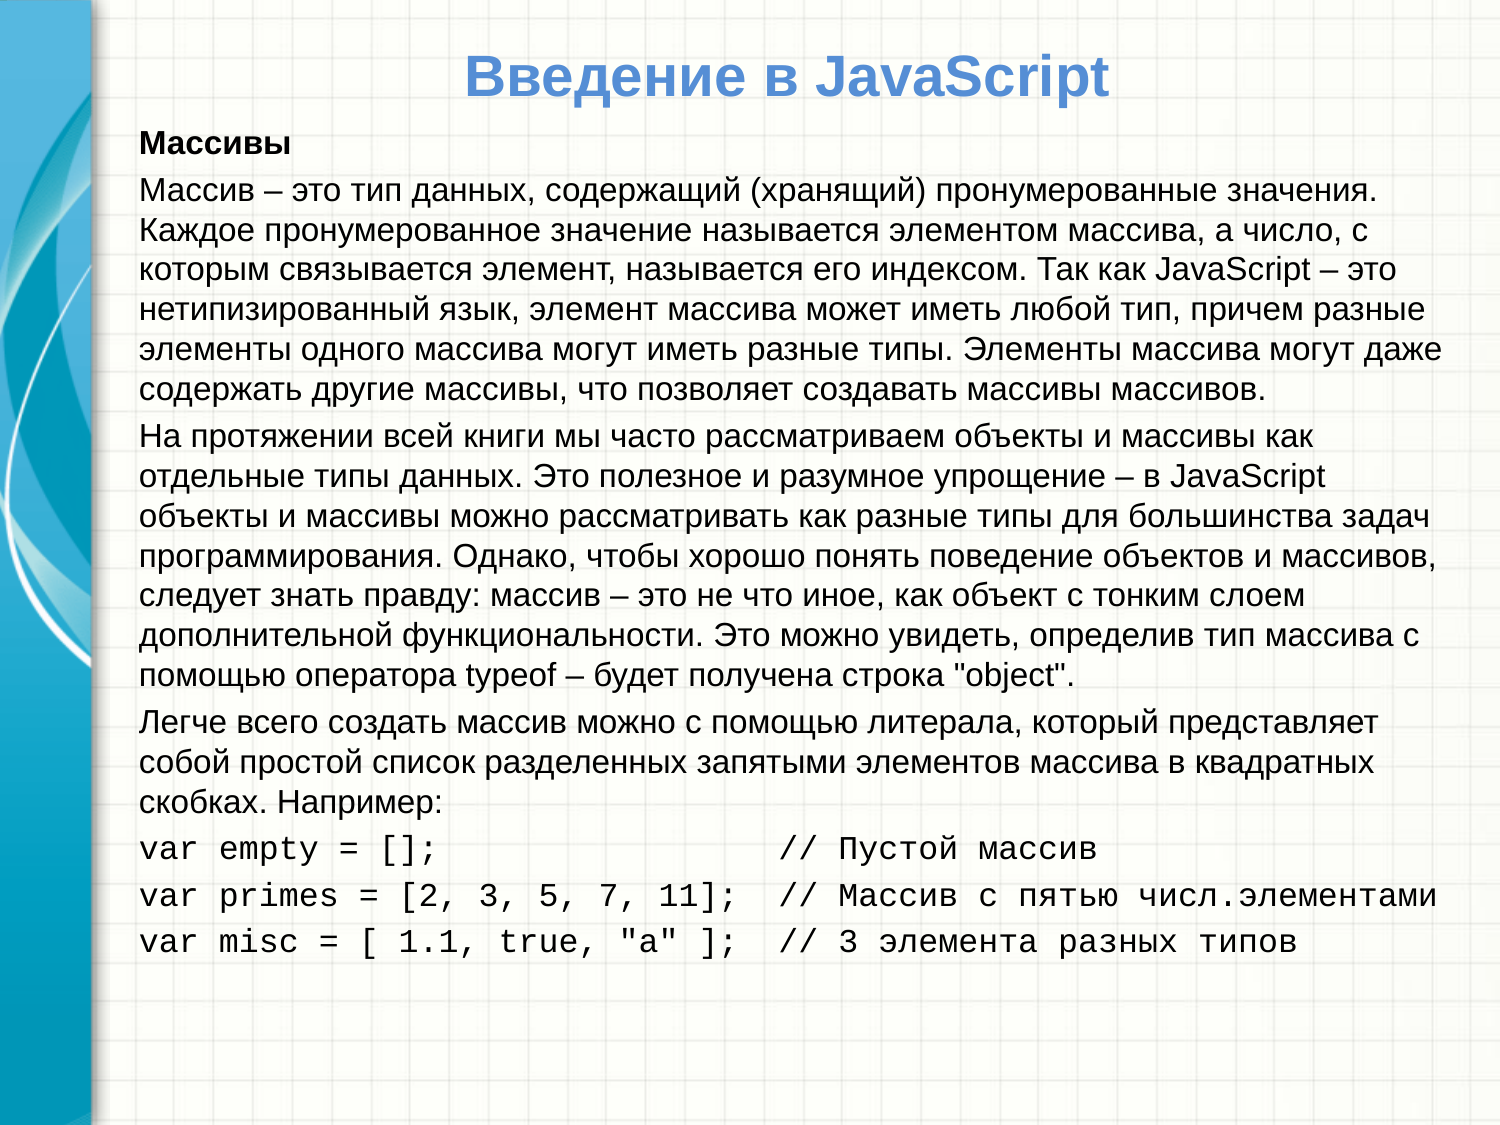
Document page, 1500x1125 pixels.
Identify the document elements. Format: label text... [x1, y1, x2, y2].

list Массивы Массив – это тип данных, содержащий (хранящий) пронумерованные значения. Каждое пронумерованное значение называется элементом массива, а число, с которым связывается элемент, называется его индексом. Так как JavaScript – это нетипизированный язык, элемент массива может иметь любой тип, причем разные элементы одного массива могут иметь разные типы. Элементы массива могут даже содержать другие массивы, что позволяет создавать массивы массивов. На протяжении всей книги мы часто рассматриваем объекты и массивы как отдельные типы данных. Это полезное и разумное упрощение – в JavaScript объекты и массивы можно рассматривать как разные типы для большинства задач программирования. Однако, чтобы хорошо понять поведение объектов и массивов, следует знать правду: массив – это не что иное, как объект с тонким слоем дополнительной функциональности. Это можно увидеть, определив тип массива с помощью оператора typeof – будет получена строка "object". Легче всего создать массив можно с помощью литерала, который представляет собой простой список разделенных запятыми элементов массива в квадратных скобках. Например: var empty = []; // Пустой массив var primes = [2, 3, 5, 7, 11]; // Массив с пятью числ.элементами var misc = [ 1.1, true, "a" ]; // 3 элемента разных типов [123, 113, 1471, 1059]
picture [0, 0, 1500, 1125]
title Введение в JavaScript [125, 44, 1450, 102]
